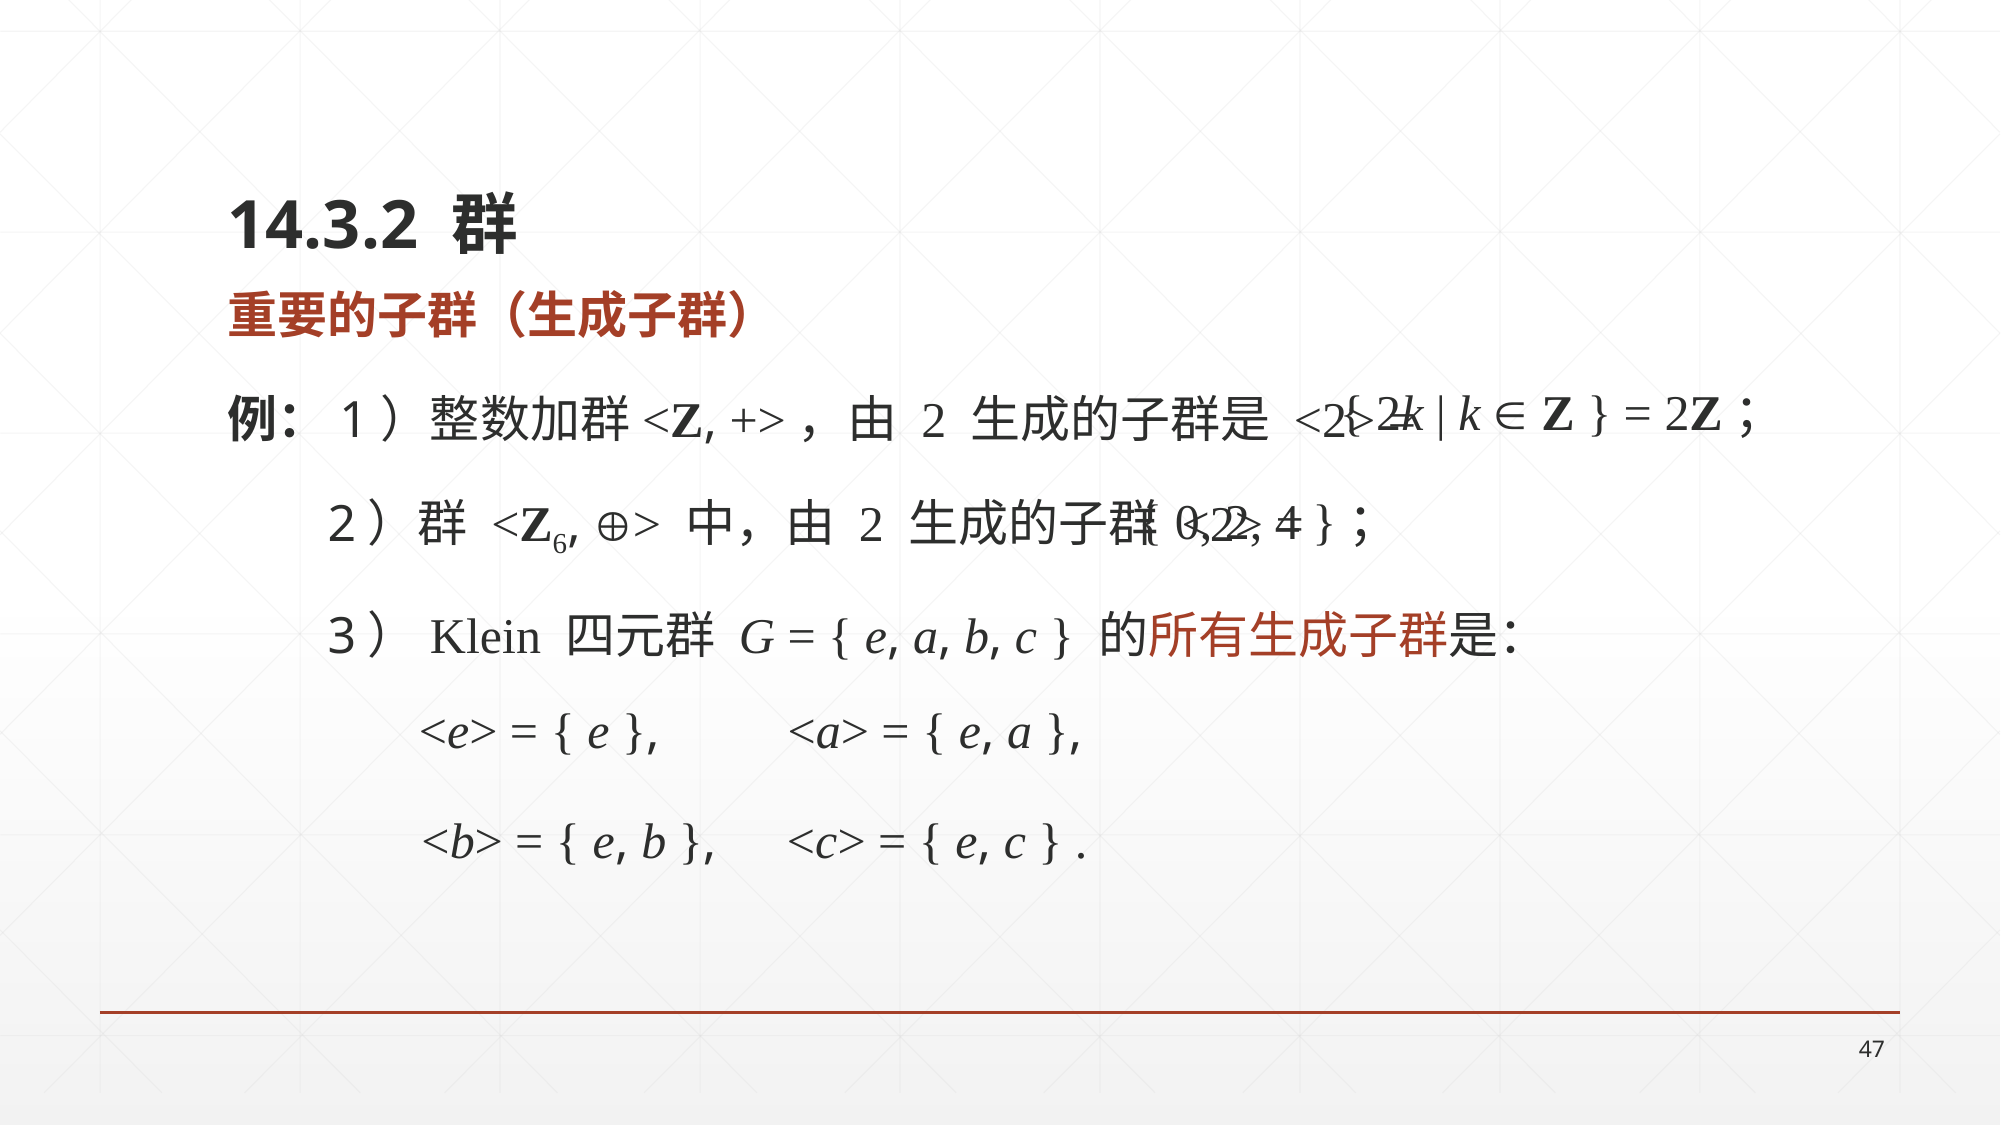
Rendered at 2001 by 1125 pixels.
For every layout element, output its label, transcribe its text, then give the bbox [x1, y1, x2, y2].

text_box <c> = { e, c } . [772, 800, 1103, 876]
text_box 14.3.2 群 [212, 82, 1788, 271]
text_box <b> = { e, b }, [406, 800, 732, 876]
text_box { 2k | k  Z } = 2Z； [1324, 373, 1800, 448]
text_box { 0, 2, 4 }； [1123, 482, 1614, 557]
text_box <a> = { e, a }, [772, 691, 1167, 767]
text_box <e> = { e }, [404, 691, 739, 767]
list 重要的子群（生成子群） 例：1）整数加群<Z, +>，由 2 生成的子群是 <2> = 2）群 <Z6, > 中，由 2 生成的子群 <2> = 3）Klein 四元群 G = { e, a, b, c } 的所有生成子群是： [212, 271, 1788, 1062]
slide_number 47 [1749, 1031, 1901, 1069]
